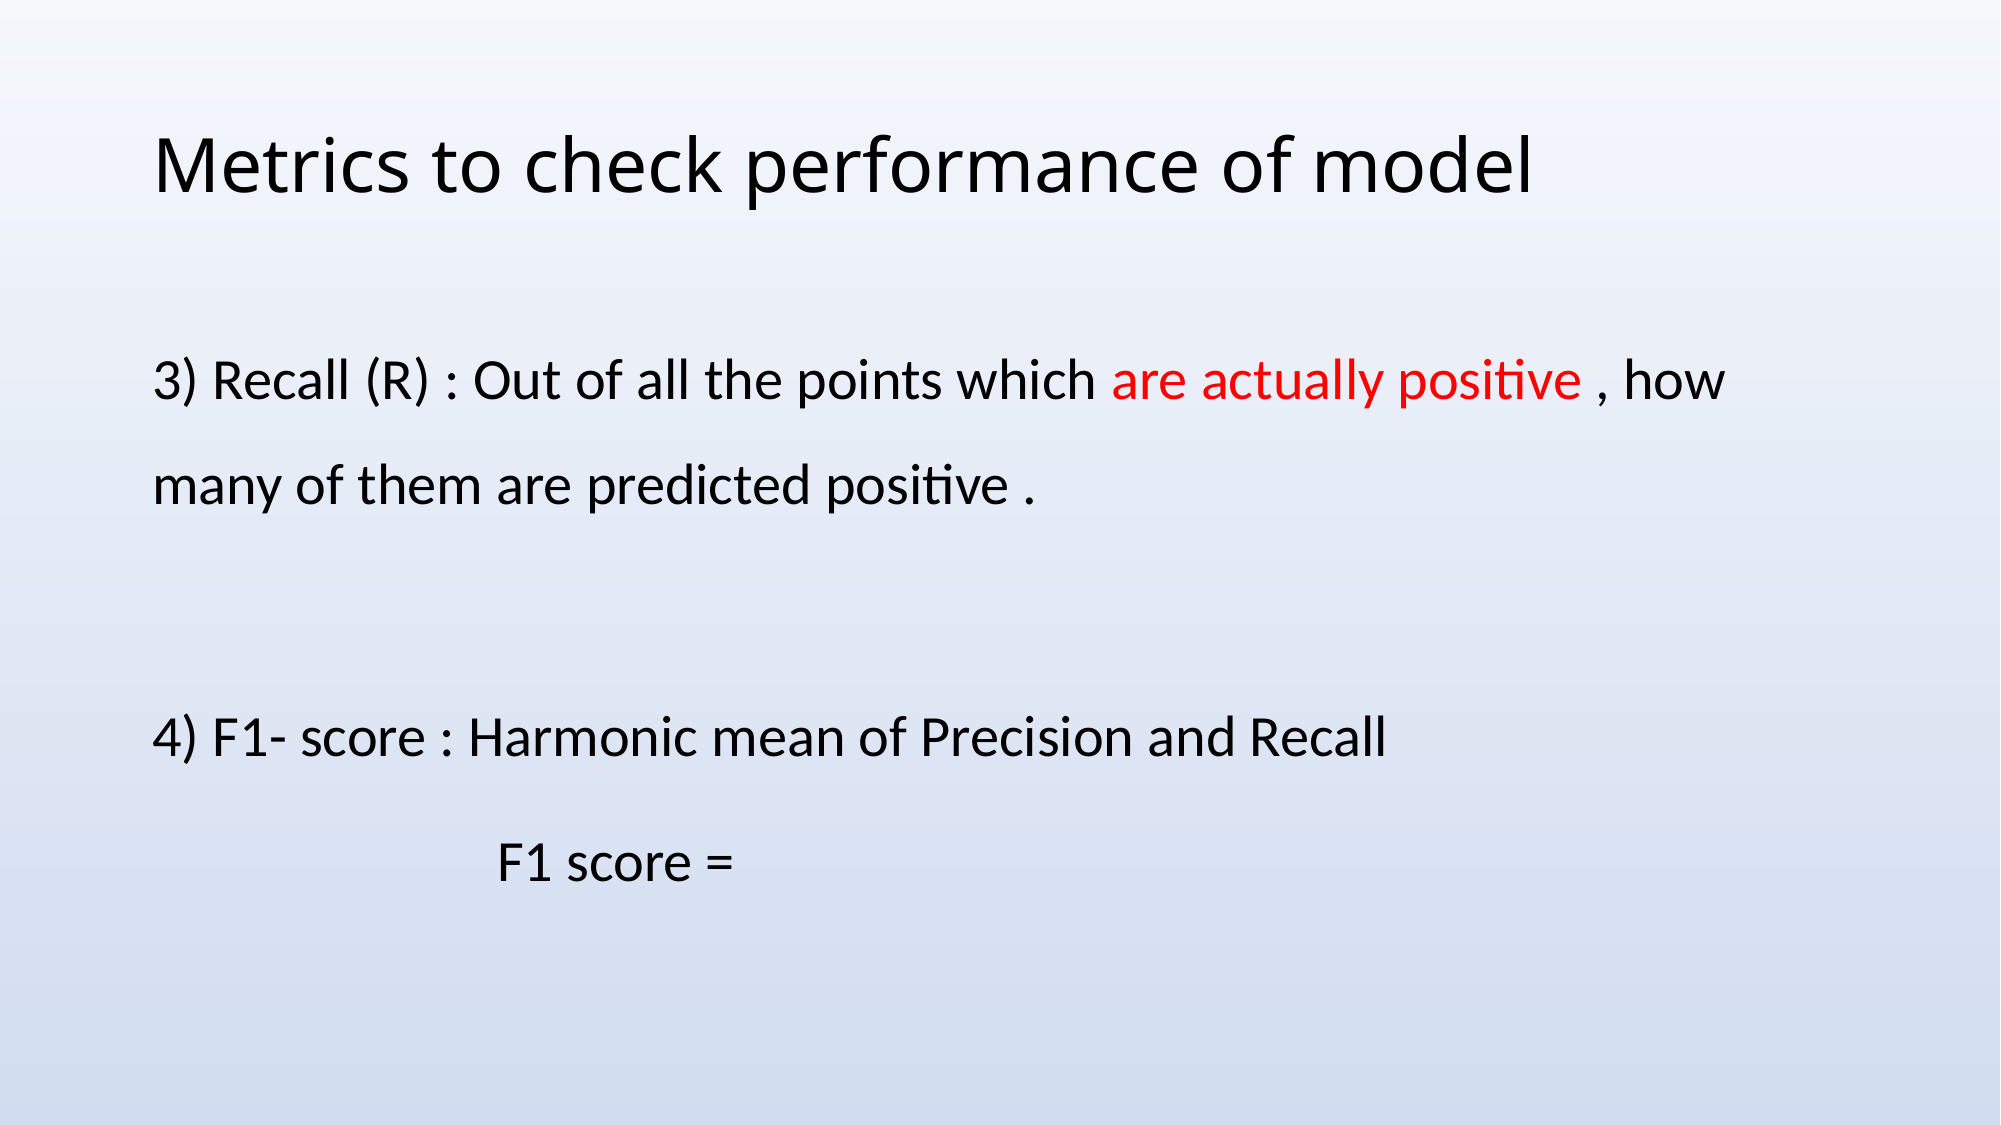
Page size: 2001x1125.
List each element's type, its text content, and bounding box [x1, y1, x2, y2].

title Metrics to check performance of model [137, 59, 1863, 278]
